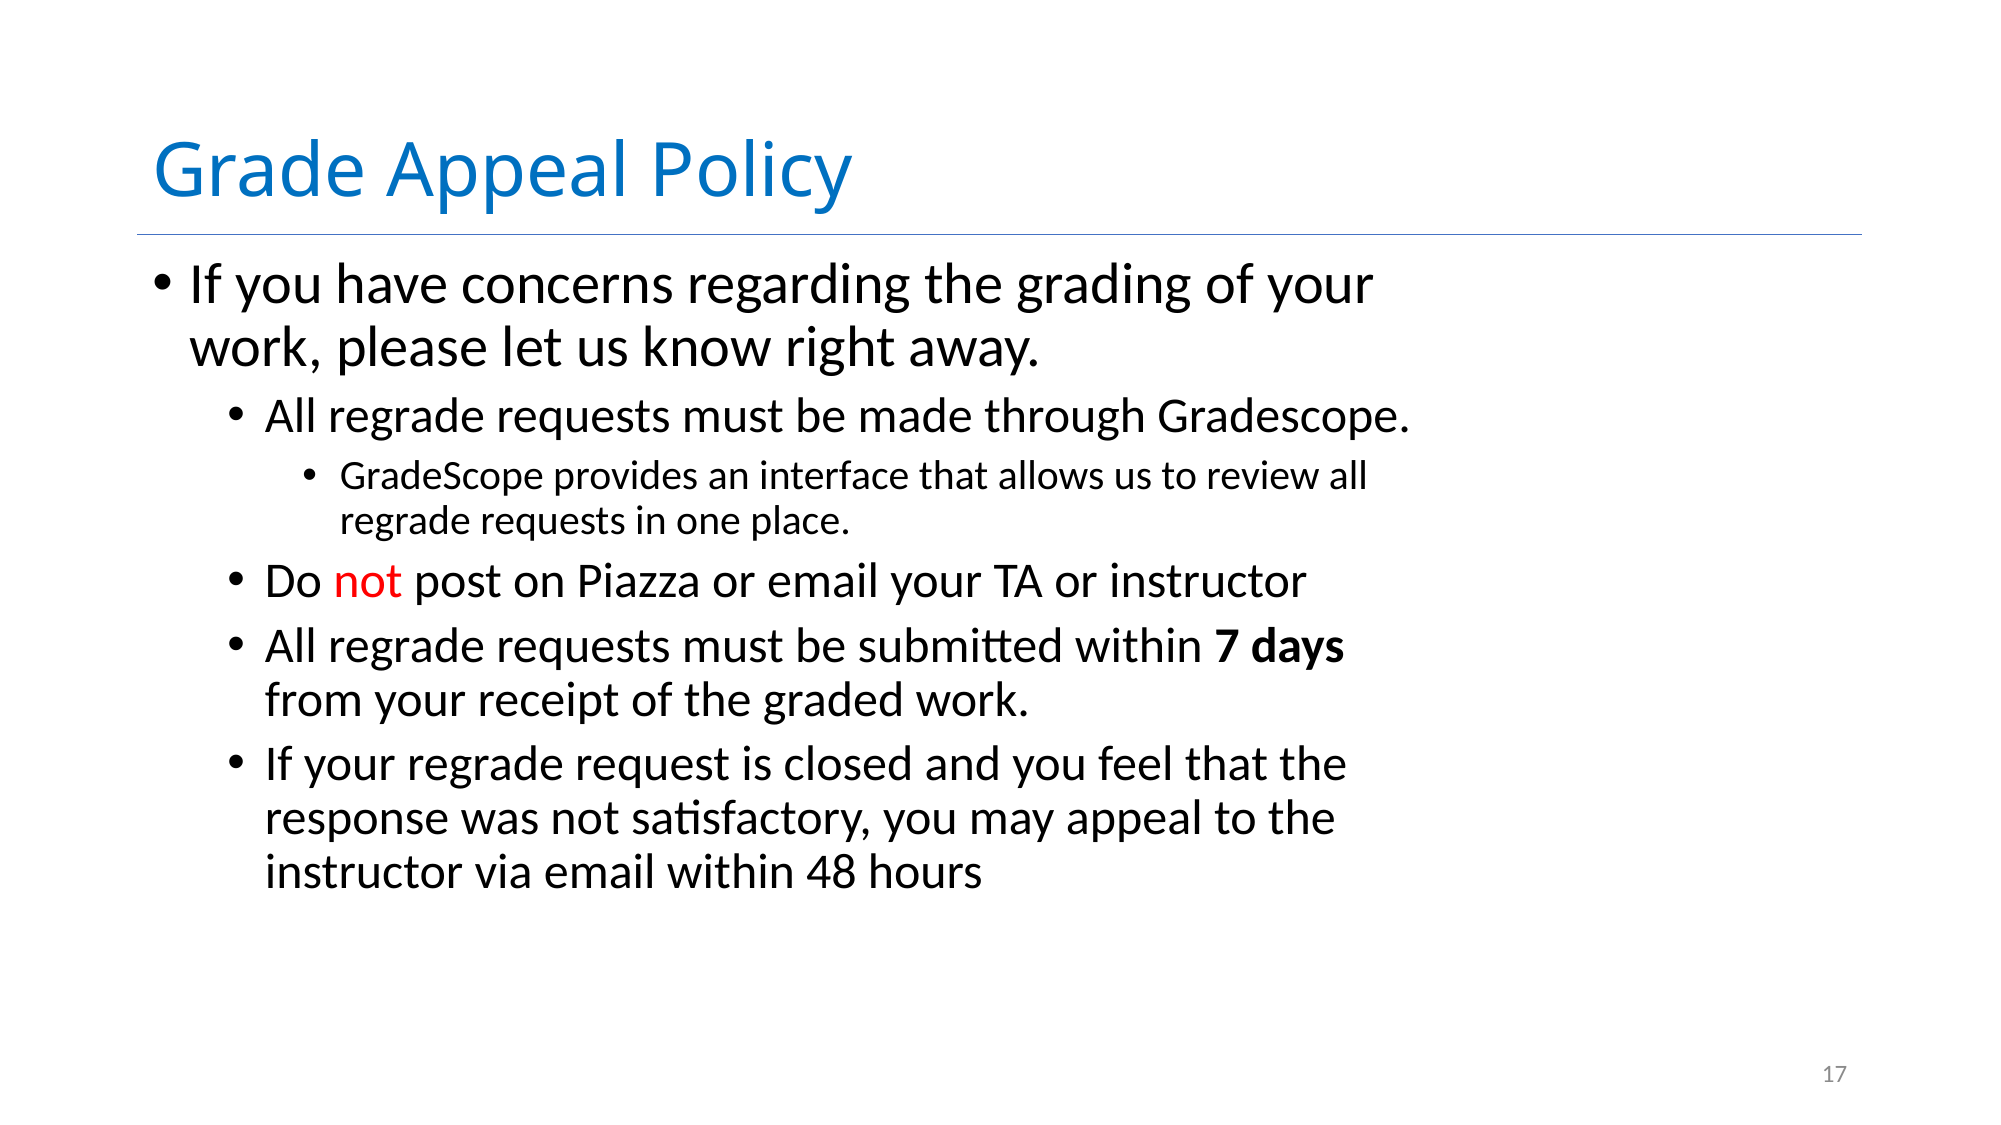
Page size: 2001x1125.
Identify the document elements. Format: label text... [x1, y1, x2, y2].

list If you have concerns regarding the grading of your work, please let us know right away. All regrade requests must be made through Gradescope. GradeScope provides an interface that allows us to review all regrade requests in one place. Do not post on Piazza or email your TA or instructor All regrade requests must be submitted within 7 days from your receipt of the graded work. If your regrade request is closed and you feel that the response was not satisfactory, you may appeal to the instructor via email within 48 hours [137, 246, 1432, 960]
title Grade Appeal Policy [137, 3, 1863, 221]
slide_number 17 [1412, 1042, 1863, 1103]
